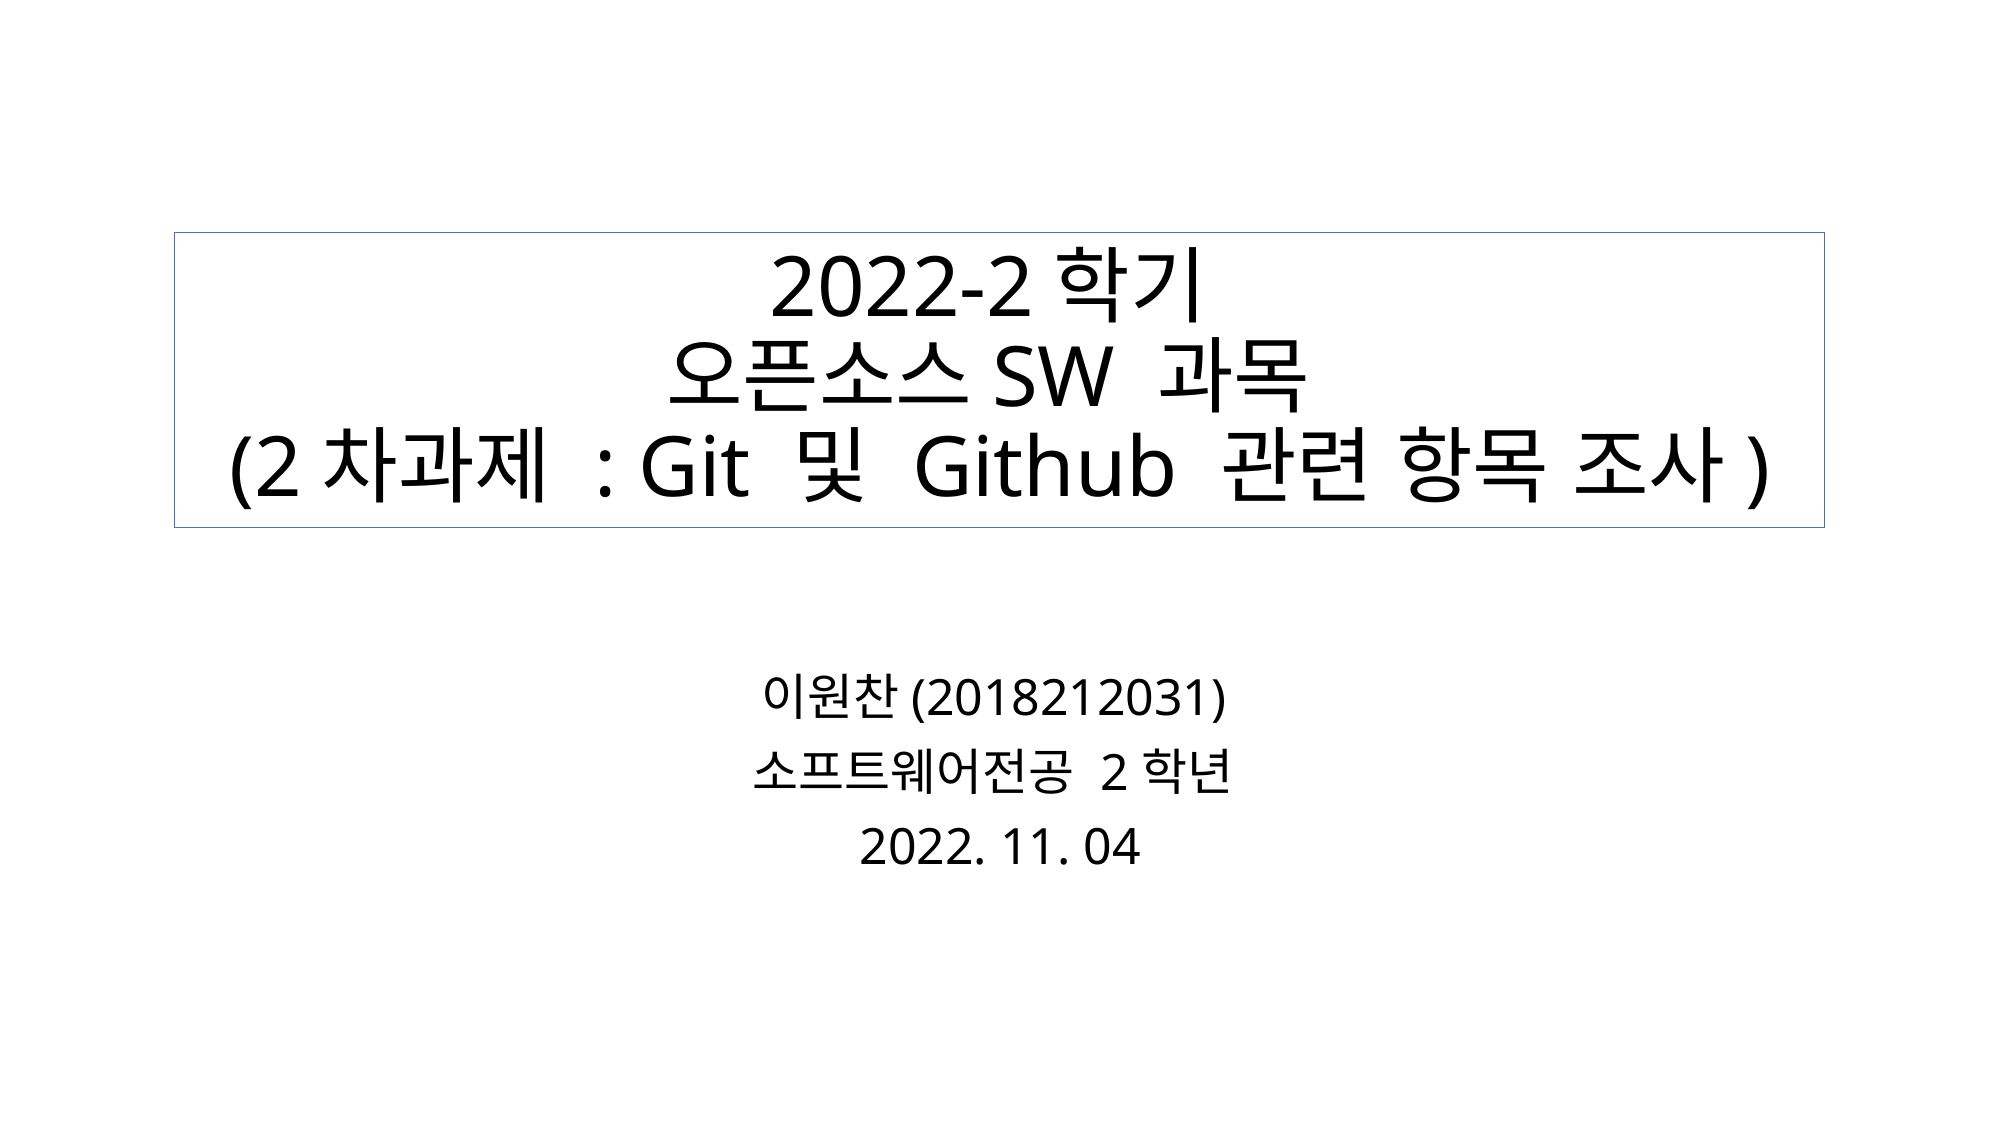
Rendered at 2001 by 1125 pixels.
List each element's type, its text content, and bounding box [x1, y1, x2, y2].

subtitle 이원찬(2018212031) 소프트웨어전공 2학년 2022. 11. 04 [174, 650, 1825, 898]
title 2022-2학기 오픈소스SW 과목 (2차과제 : Git 및 Github 관련 항목 조사) [174, 232, 1825, 528]
